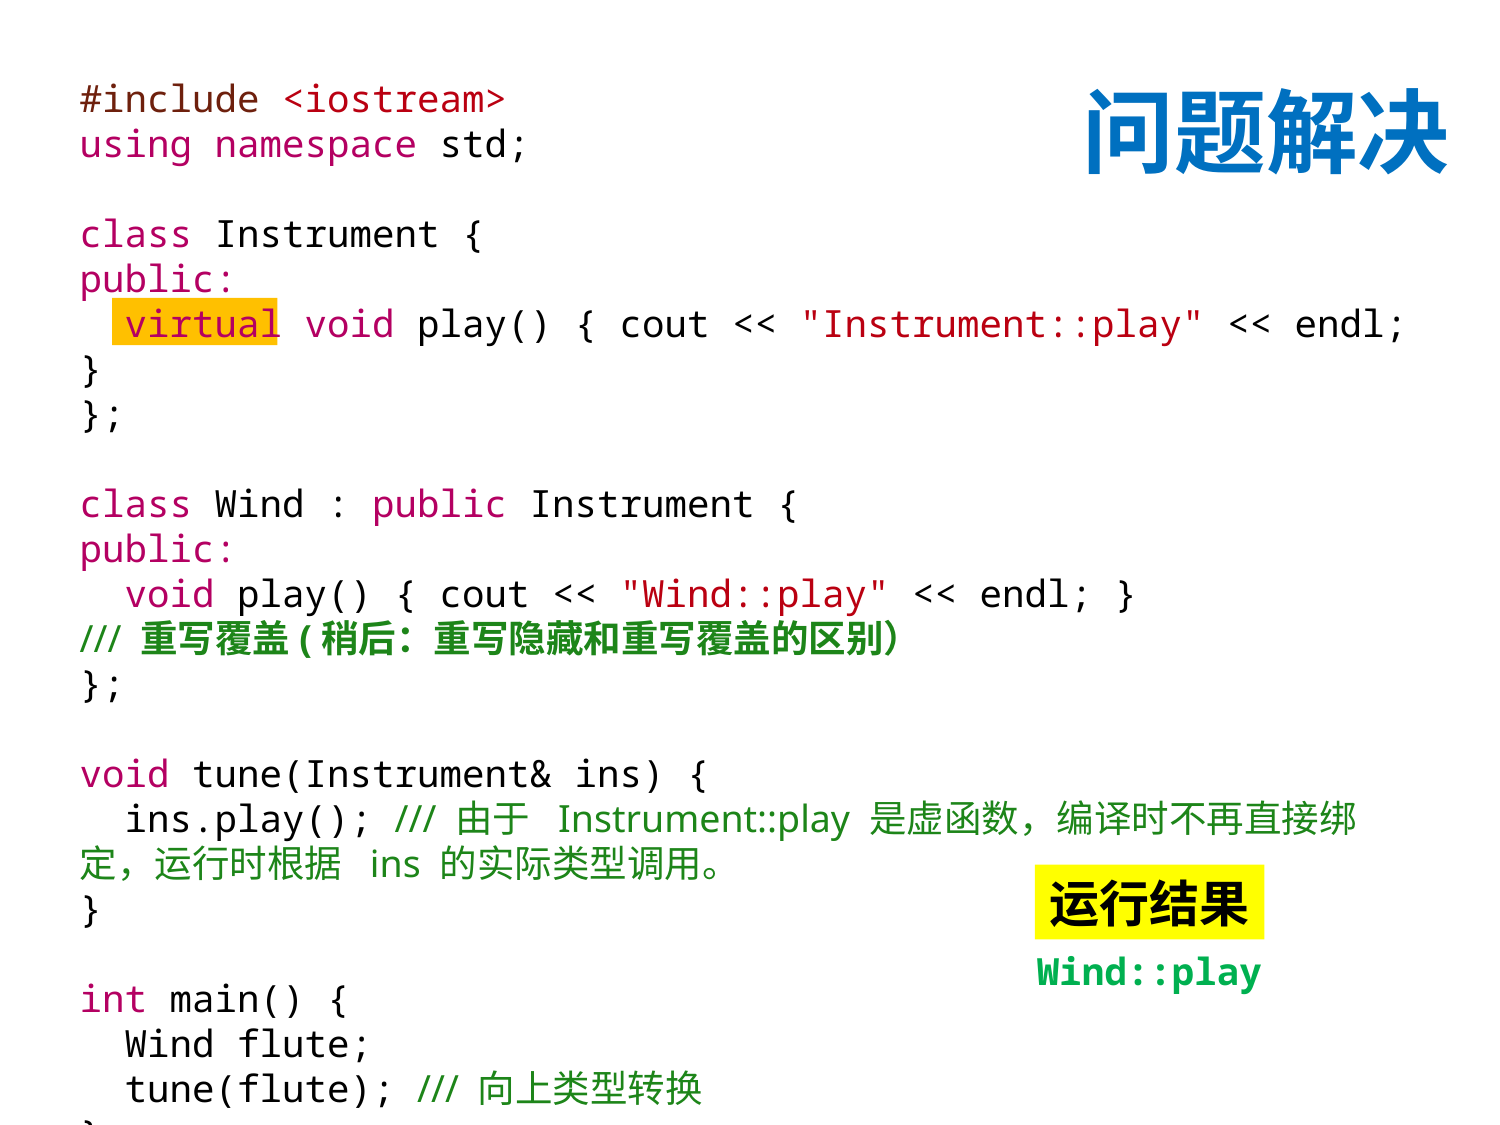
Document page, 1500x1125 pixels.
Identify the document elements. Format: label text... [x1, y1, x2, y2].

text_box Wind::play [1022, 940, 1424, 1001]
title 问题解决 [171, 27, 1465, 246]
text_box 运行结果 [1034, 864, 1265, 940]
text_box #include <iostream> using namespace std; class Instrument { public: virtual void play() { cout << "Instrument::play" << endl; } }; class Wind : public Instrument { public: void play() { cout << "Wind::play" << endl; } /// 重写覆盖(稍后：重写隐藏和重写覆盖的区别） }; void tune(Instrument& ins) { ins.play(); /// 由于 Instrument::play 是虚函数，编译时不再直接绑定，运行时根据 ins 的实际类型调用。 } int main() { Wind flute; tune(flute); /// 向上类型转换 } [64, 67, 1424, 1125]
